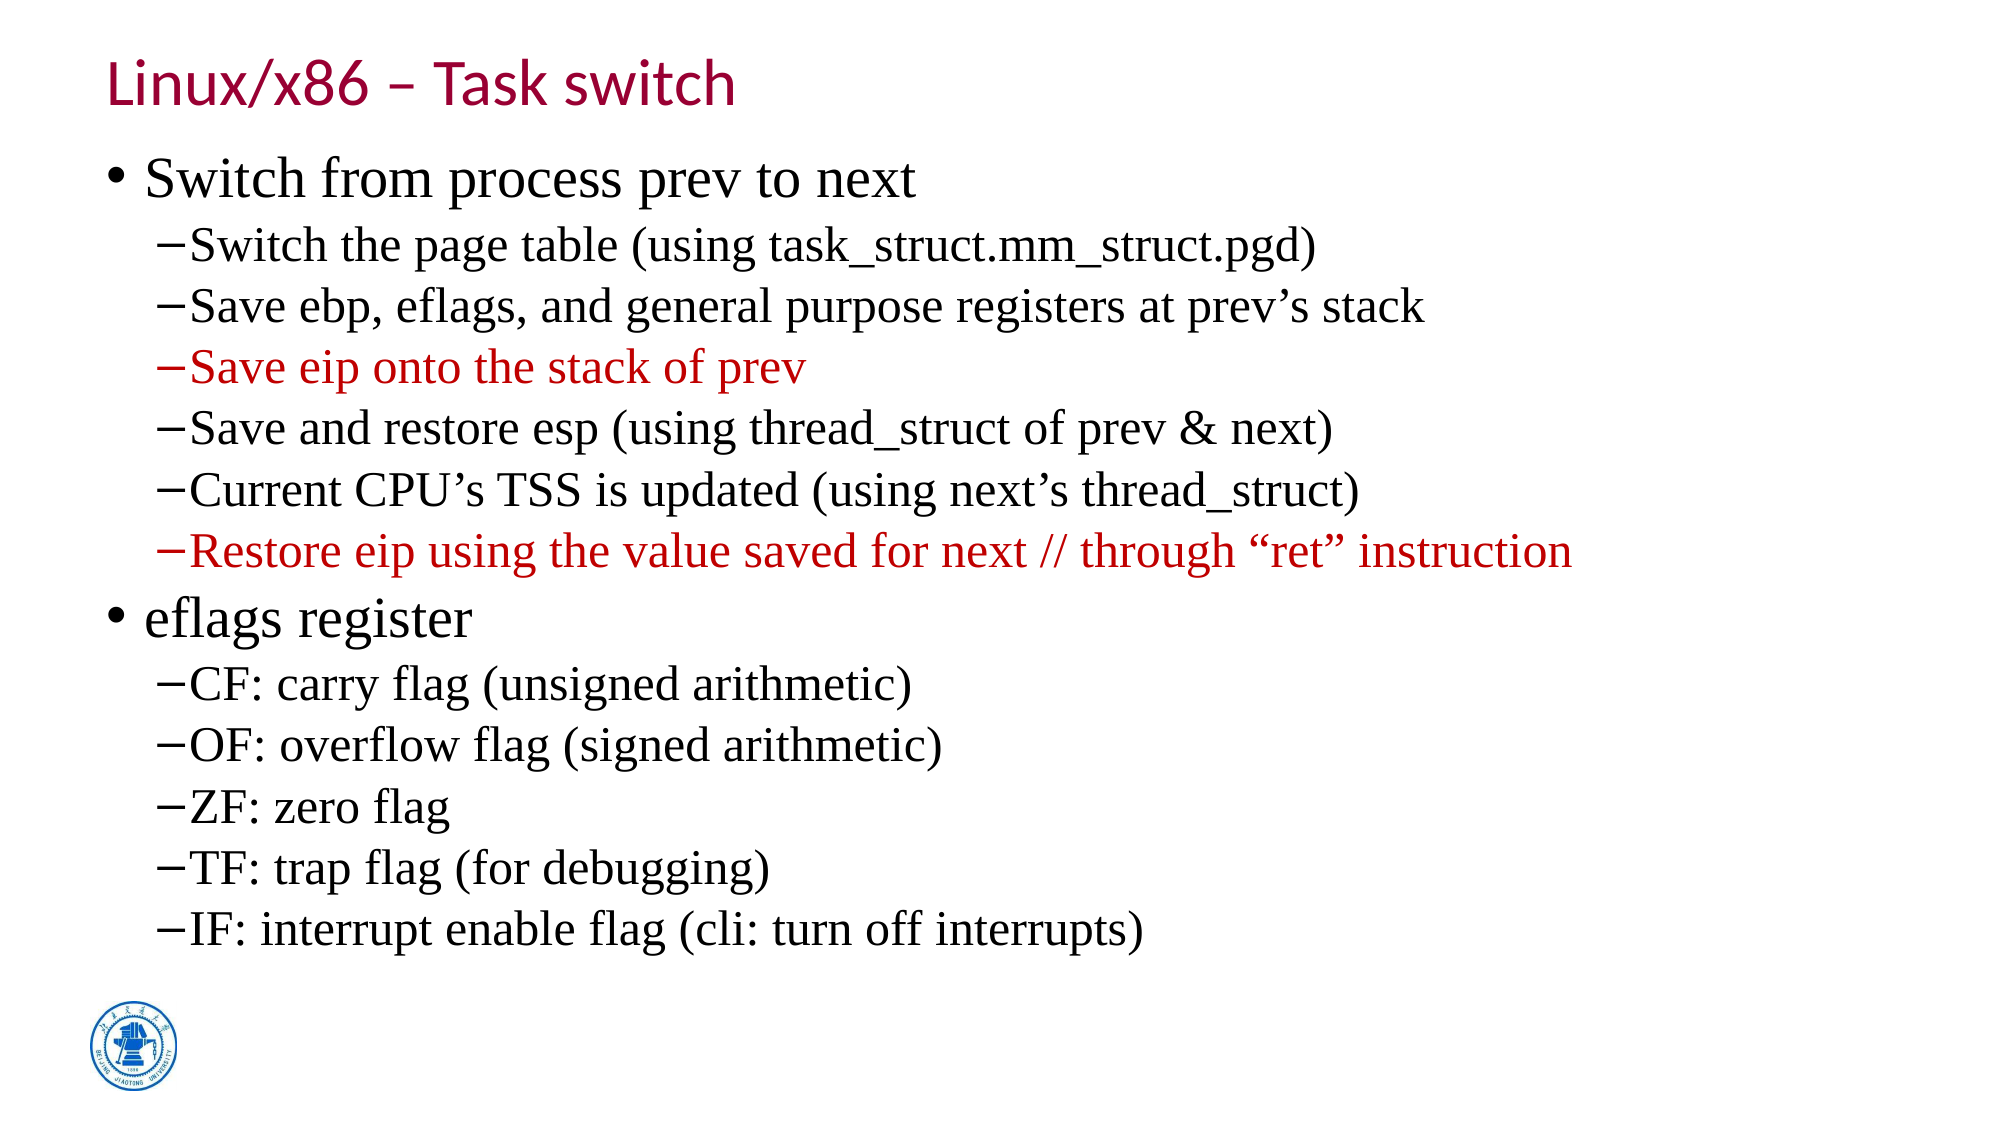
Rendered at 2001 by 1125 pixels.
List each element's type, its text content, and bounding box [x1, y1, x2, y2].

title Linux/x86 – Task switch [90, 39, 1917, 118]
list Switch from process prev to next Switch the page table (using task_struct.mm_struct.pgd) Save ebp, eflags, and general purpose registers at prev’s stack Save eip onto the stack of prev Save and restore esp (using thread_struct of prev & next) Current CPU’s TSS is updated (using next’s thread_struct) Restore eip using the value saved for next // through “ret” instruction eflags register CF: carry flag (unsigned arithmetic) OF: overflow flag (signed arithmetic) ZF: zero flag TF: trap flag (for debugging) IF: interrupt enable flag (cli: turn off interrupts) [90, 132, 1917, 1002]
picture [90, 1002, 177, 1091]
